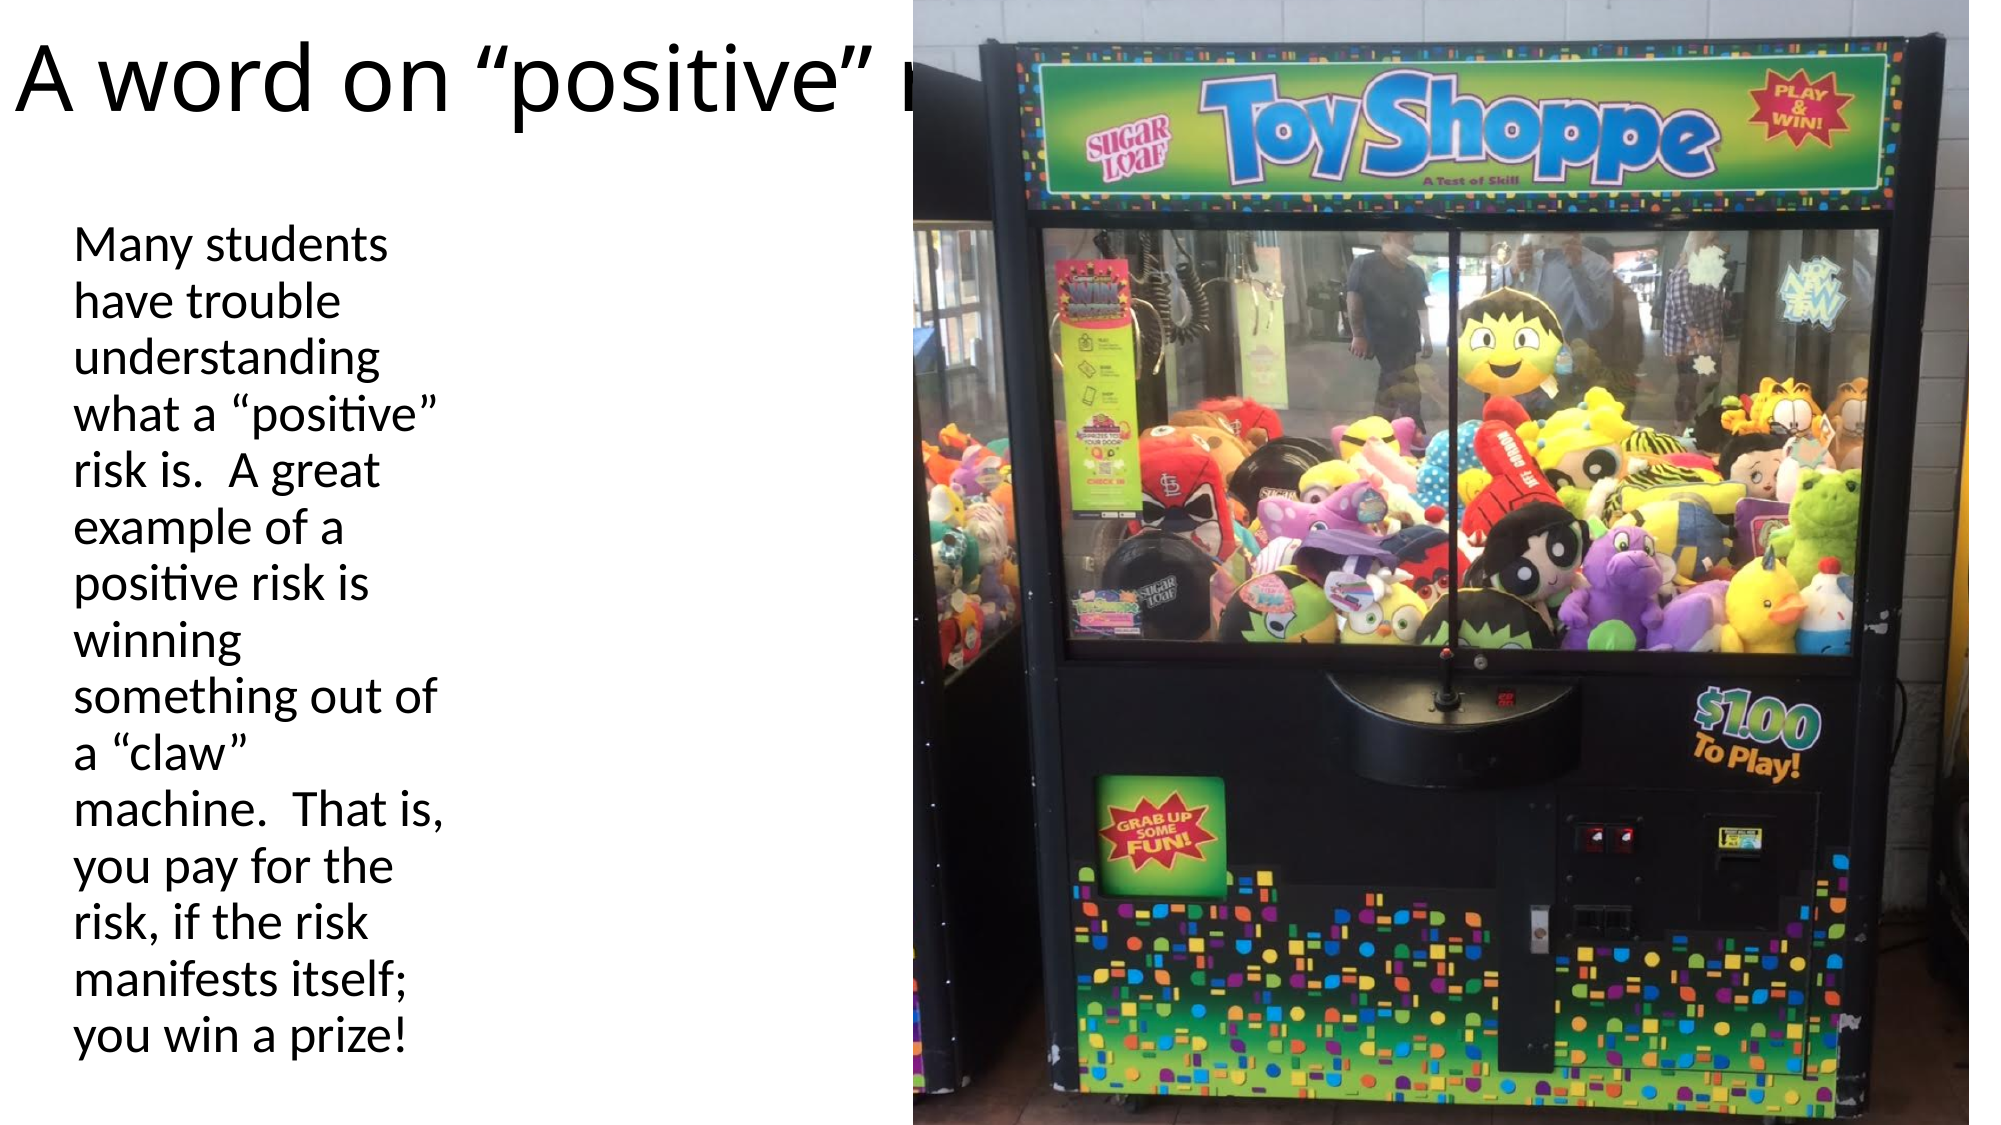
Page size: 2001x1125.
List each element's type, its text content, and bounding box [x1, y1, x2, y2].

title A word on “positive” risk (bv) [0, 0, 913, 191]
list Many students have trouble understanding what a “positive” risk is. A great example of a positive risk is winning something out of a “claw” machine. That is, you pay for the risk, if the risk manifests itself; you win a prize! [58, 208, 467, 1082]
picture [913, 0, 1969, 1125]
